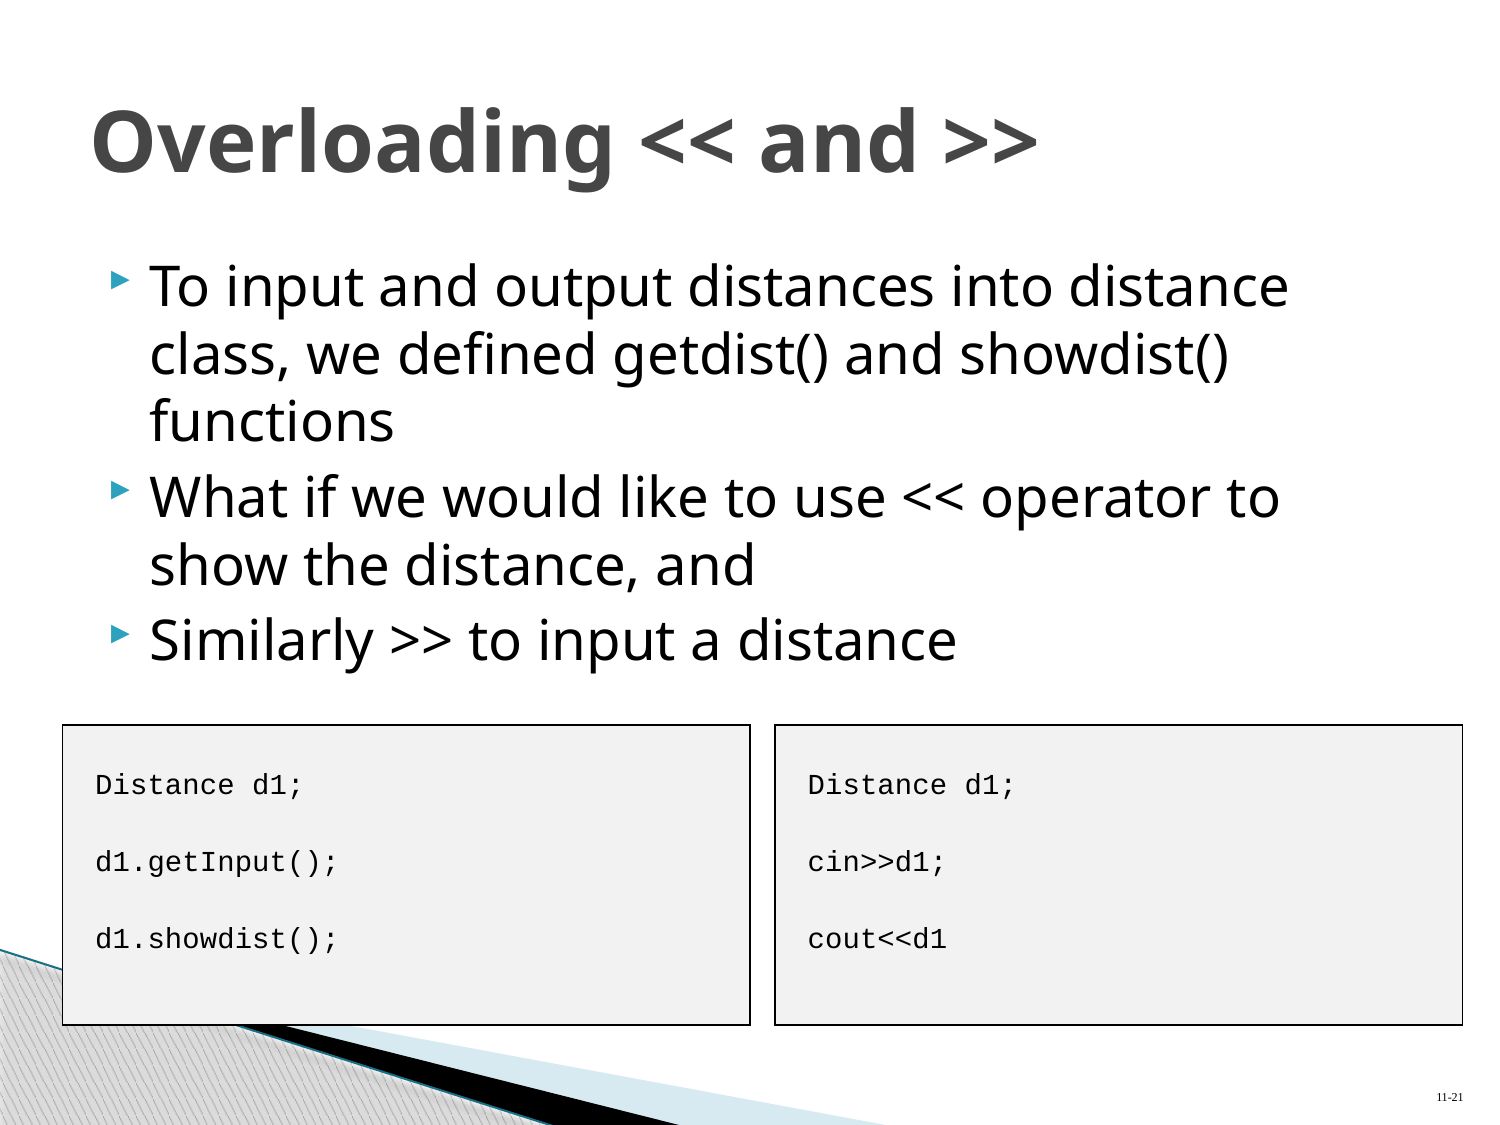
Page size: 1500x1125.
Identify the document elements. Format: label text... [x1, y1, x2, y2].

title Overloading << and >> [75, 45, 1425, 233]
list To input and output distances into distance class, we defined getdist() and showdist() functions What if we would like to use << operator to show the distance, and Similarly >> to input a distance [74, 242, 1426, 726]
text_box Distance d1; d1.getInput(); d1.showdist(); [62, 724, 750, 1025]
text_box Distance d1; cin>>d1; cout<<d1 [774, 724, 1463, 1025]
slide_number 11-21 [1418, 1051, 1479, 1112]
